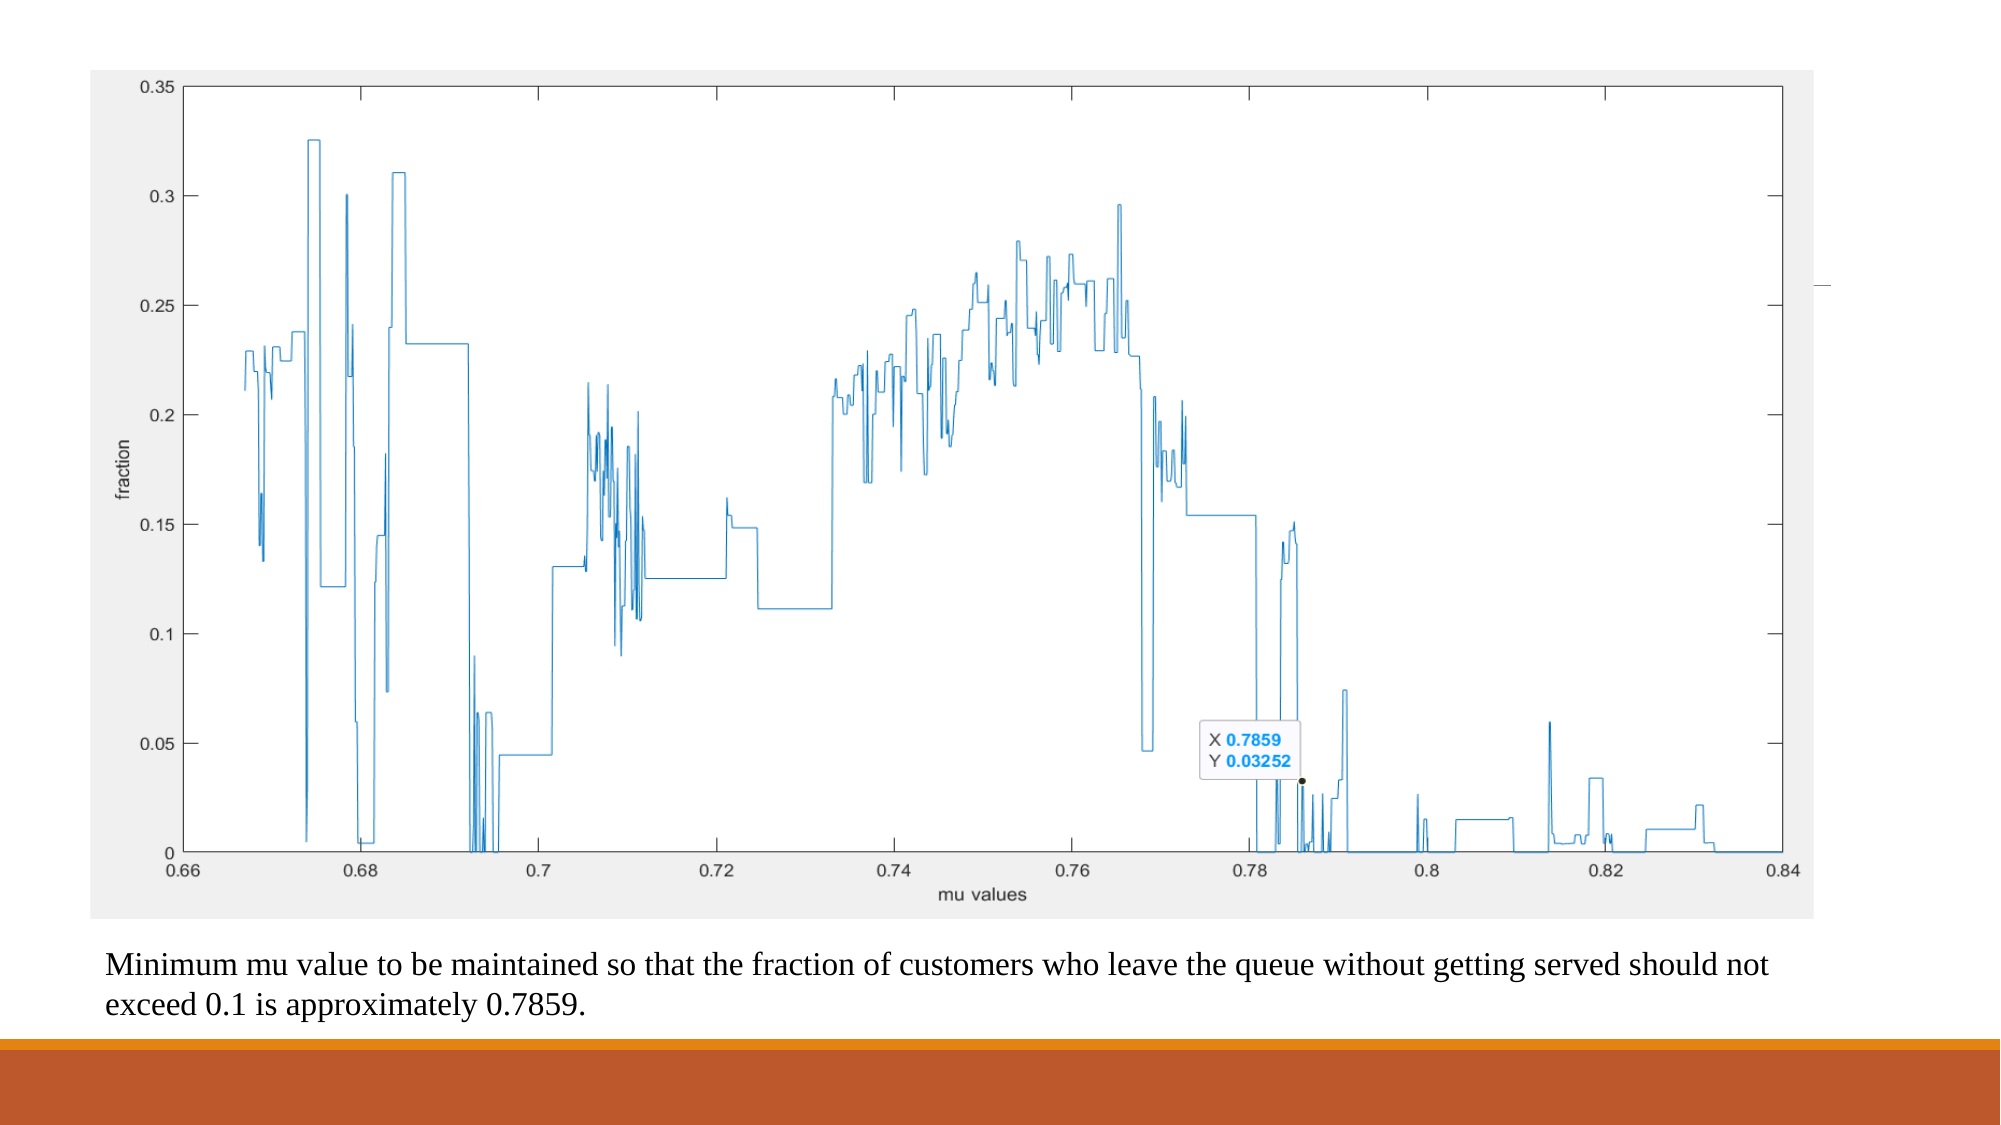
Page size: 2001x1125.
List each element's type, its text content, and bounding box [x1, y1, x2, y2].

text_box Minimum mu value to be maintained so that the fraction of customers who leave the queue without getting served should not exceed 0.1 is approximately 0.7859. [90, 935, 1846, 1075]
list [89, 69, 1815, 919]
